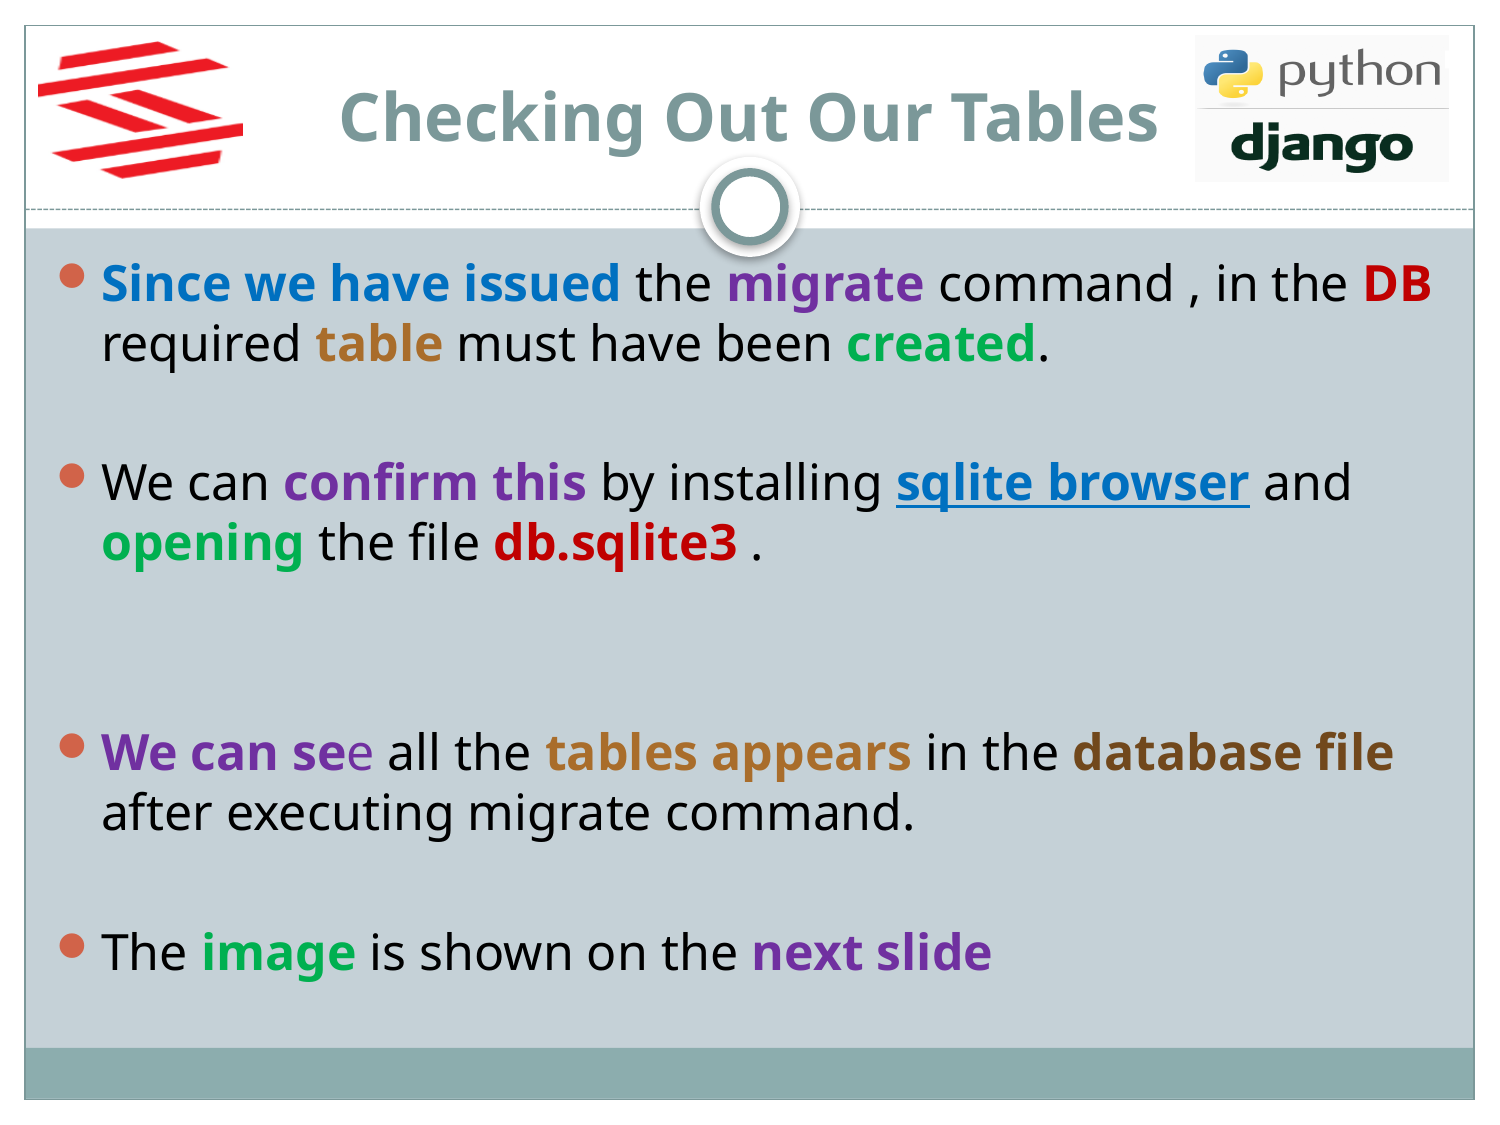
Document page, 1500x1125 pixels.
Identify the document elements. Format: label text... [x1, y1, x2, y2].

picture [1195, 34, 1449, 183]
list Since we have issued the migrate command , in the DB required table must have been created. We can confirm this by installing sqlite browser and opening the file db.sqlite3 . We can see all the tables appears in the database file after executing migrate command. The image is shown on the next slide [41, 243, 1471, 1125]
picture [37, 40, 243, 185]
title Checking Out Our Tables [237, 37, 1190, 162]
